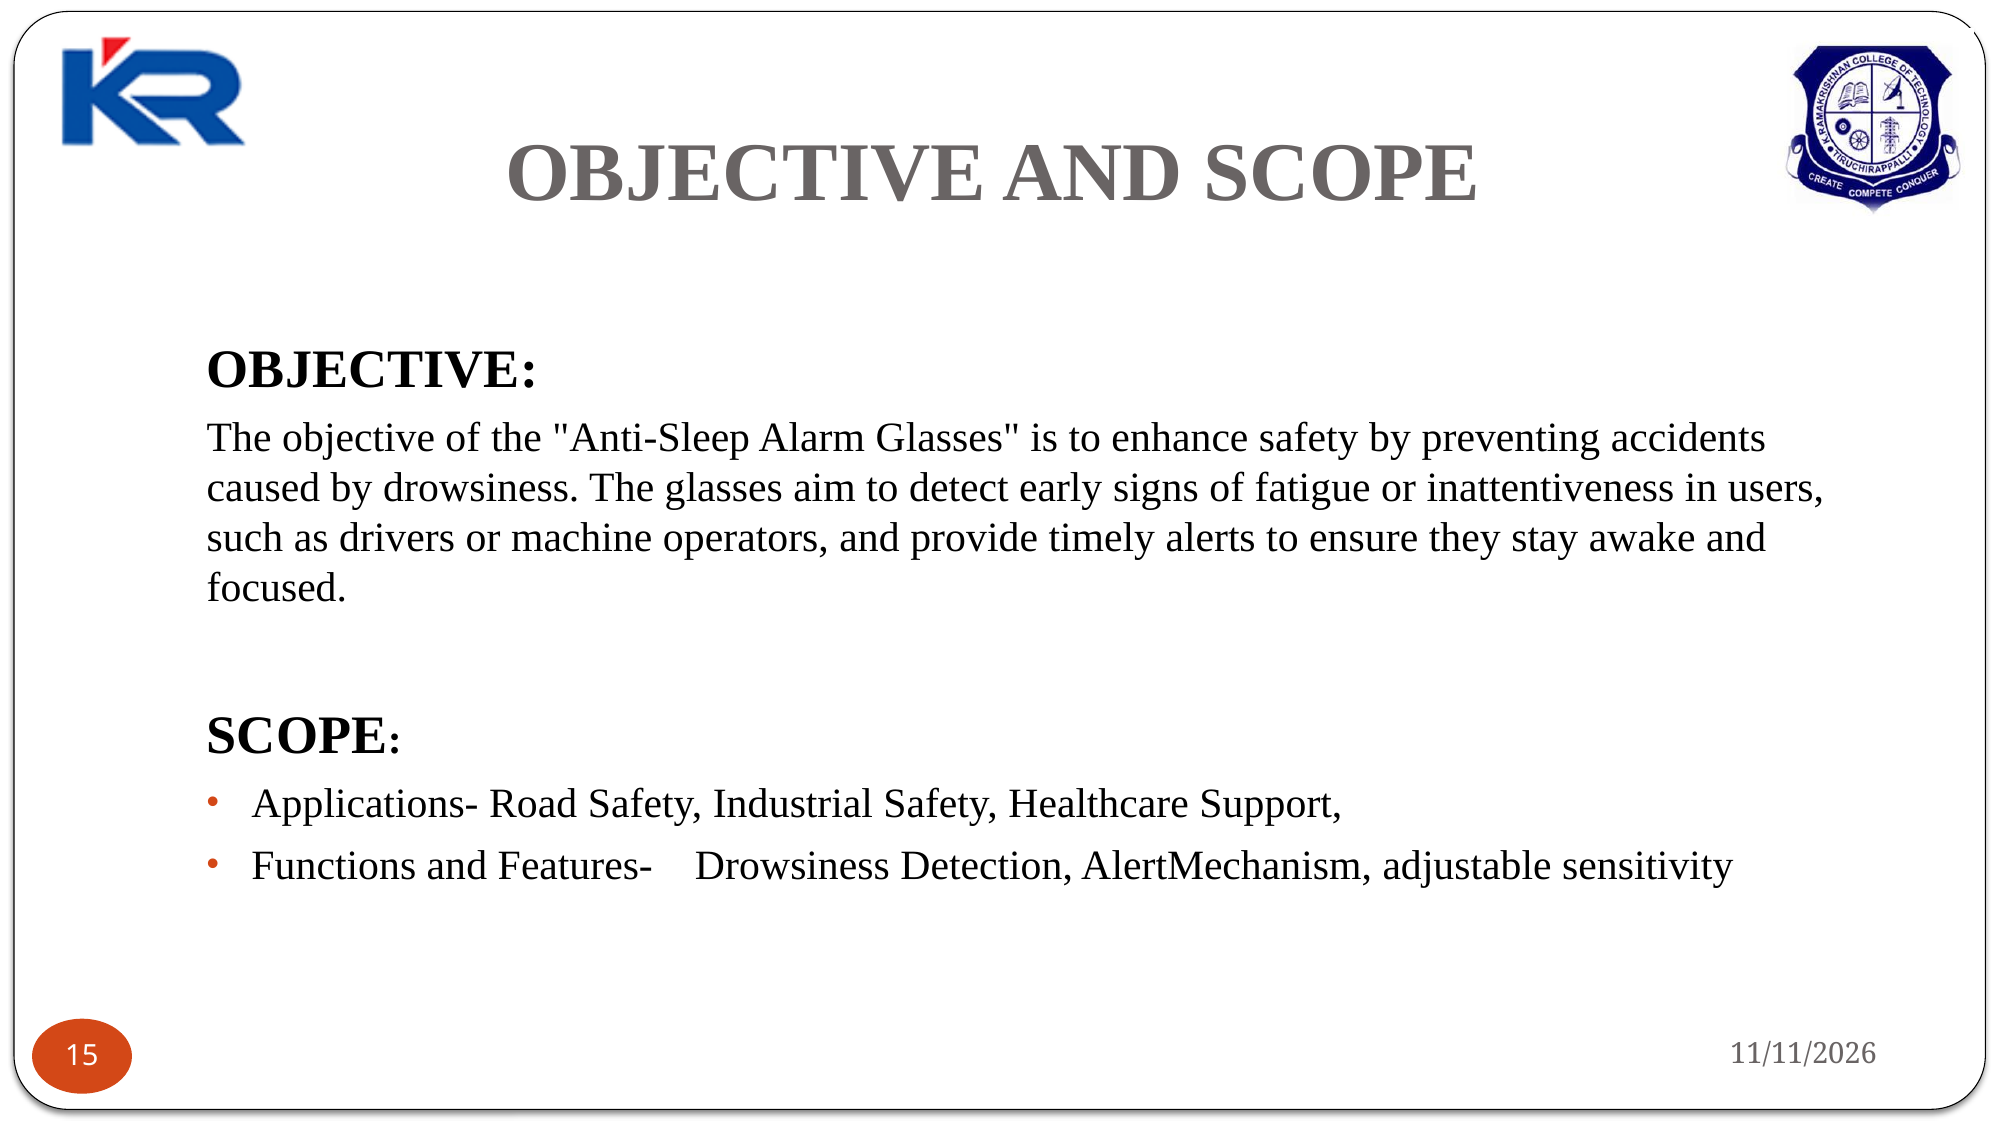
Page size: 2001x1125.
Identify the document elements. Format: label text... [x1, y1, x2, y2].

title OBJECTIVE AND SCOPE [200, 45, 1774, 233]
picture [53, 28, 256, 154]
slide_number 15 [32, 1018, 132, 1094]
picture [1776, 28, 1974, 226]
list OBJECTIVE: The objective of the "Anti-Sleep Alarm Glasses" is to enhance safety by preventing accidents caused by drowsiness. The glasses aim to detect early signs of fatigue or inattentiveness in users, such as drivers or machine operators, and provide timely alerts to ensure they stay awake and focused. SCOPE: Applications- Road Safety, Industrial Safety, Healthcare Support, Functions and Features- Drowsiness Detection, AlertMechanism, adjustable sensitivity [191, 248, 1892, 999]
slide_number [1350, 1015, 1892, 1094]
